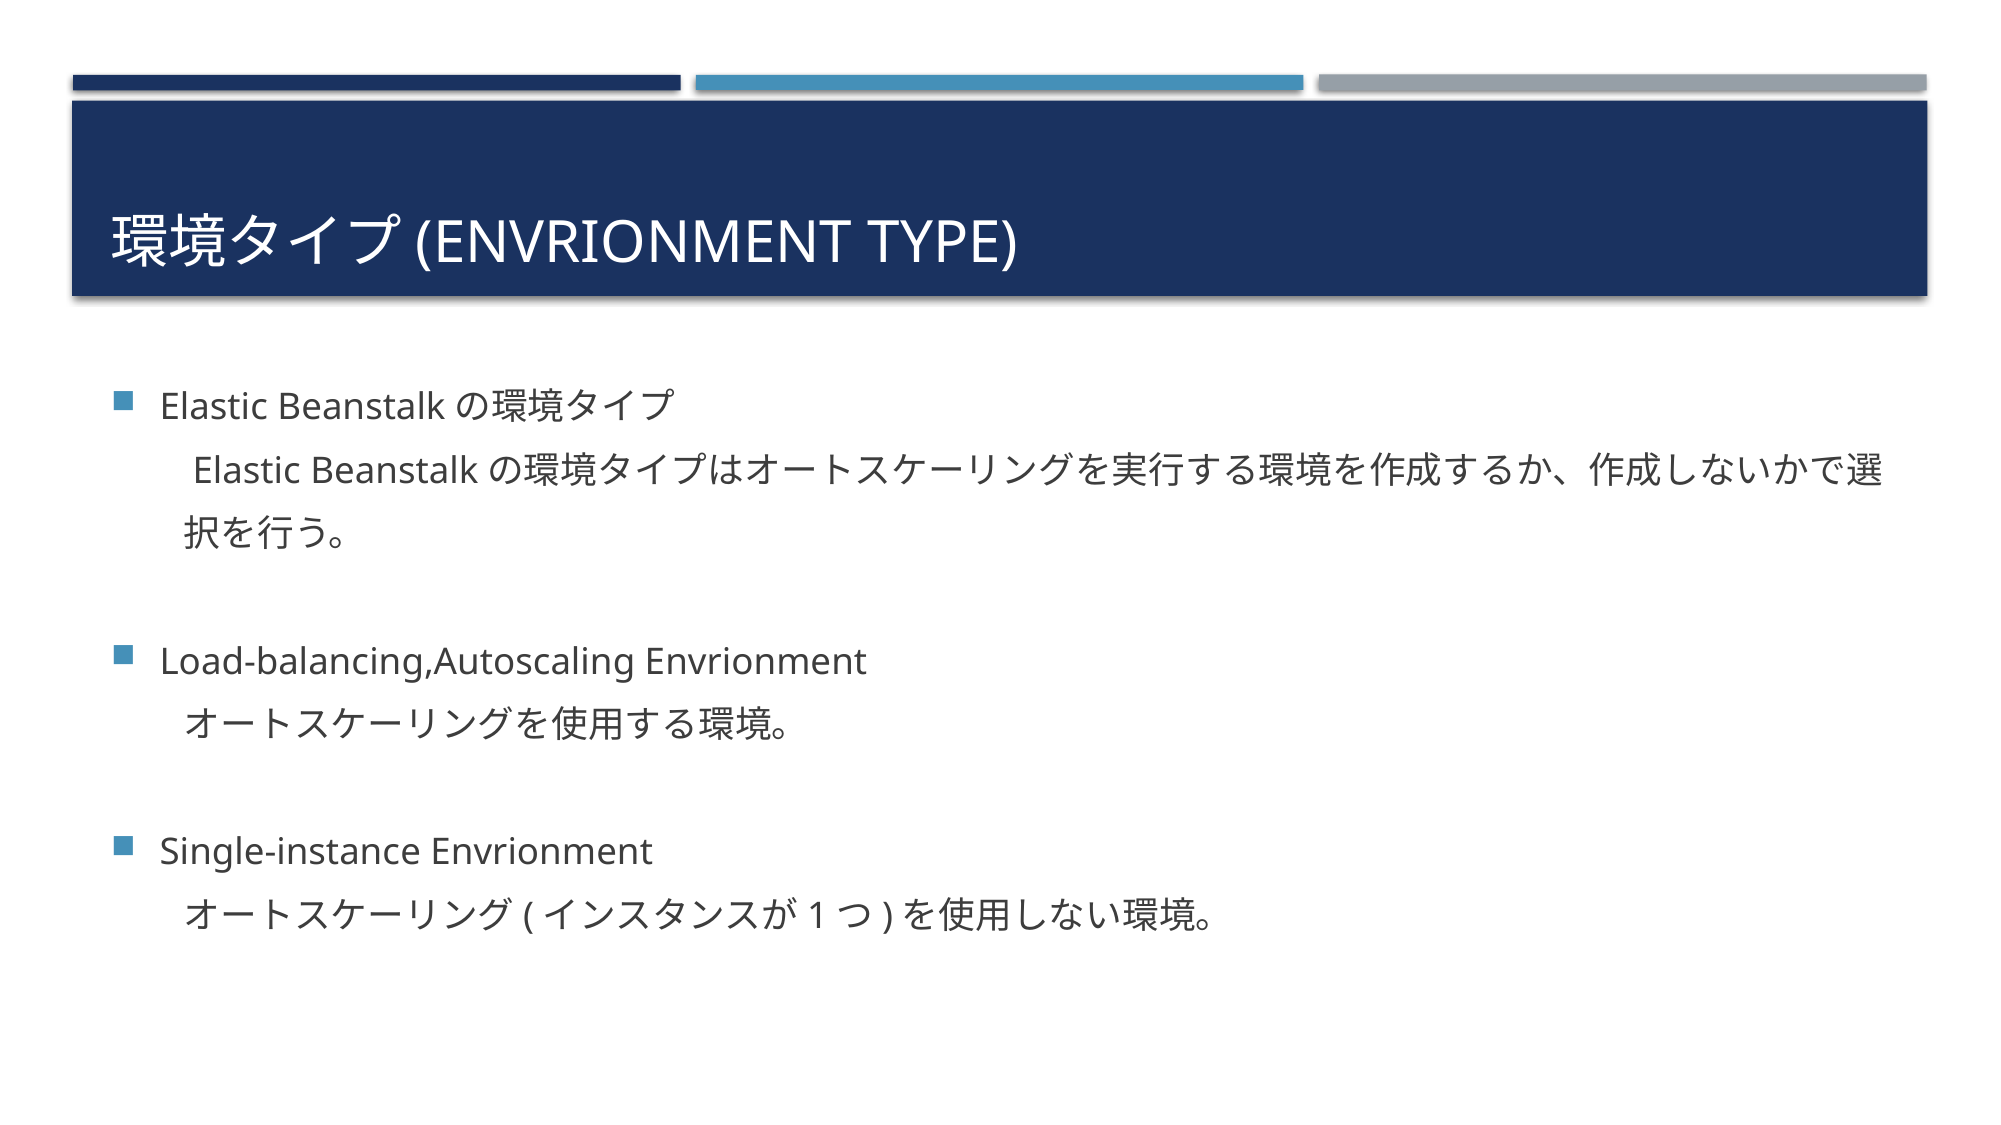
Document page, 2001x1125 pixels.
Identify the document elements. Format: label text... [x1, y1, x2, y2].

title 環境タイプ(Envrionment Type) [95, 115, 1905, 282]
list Elastic Beanstalkの環境タイプ Elastic Beanstalkの環境タイプはオートスケーリングを実行する環境を作成するか、作成しないかで選 択を行う。 Load-balancing,Autoscaling Envrionment オートスケーリングを使用する環境。 Single-instance Envrionment オートスケーリング(インスタンスが1つ)を使用しない環境。 [95, 357, 1905, 962]
